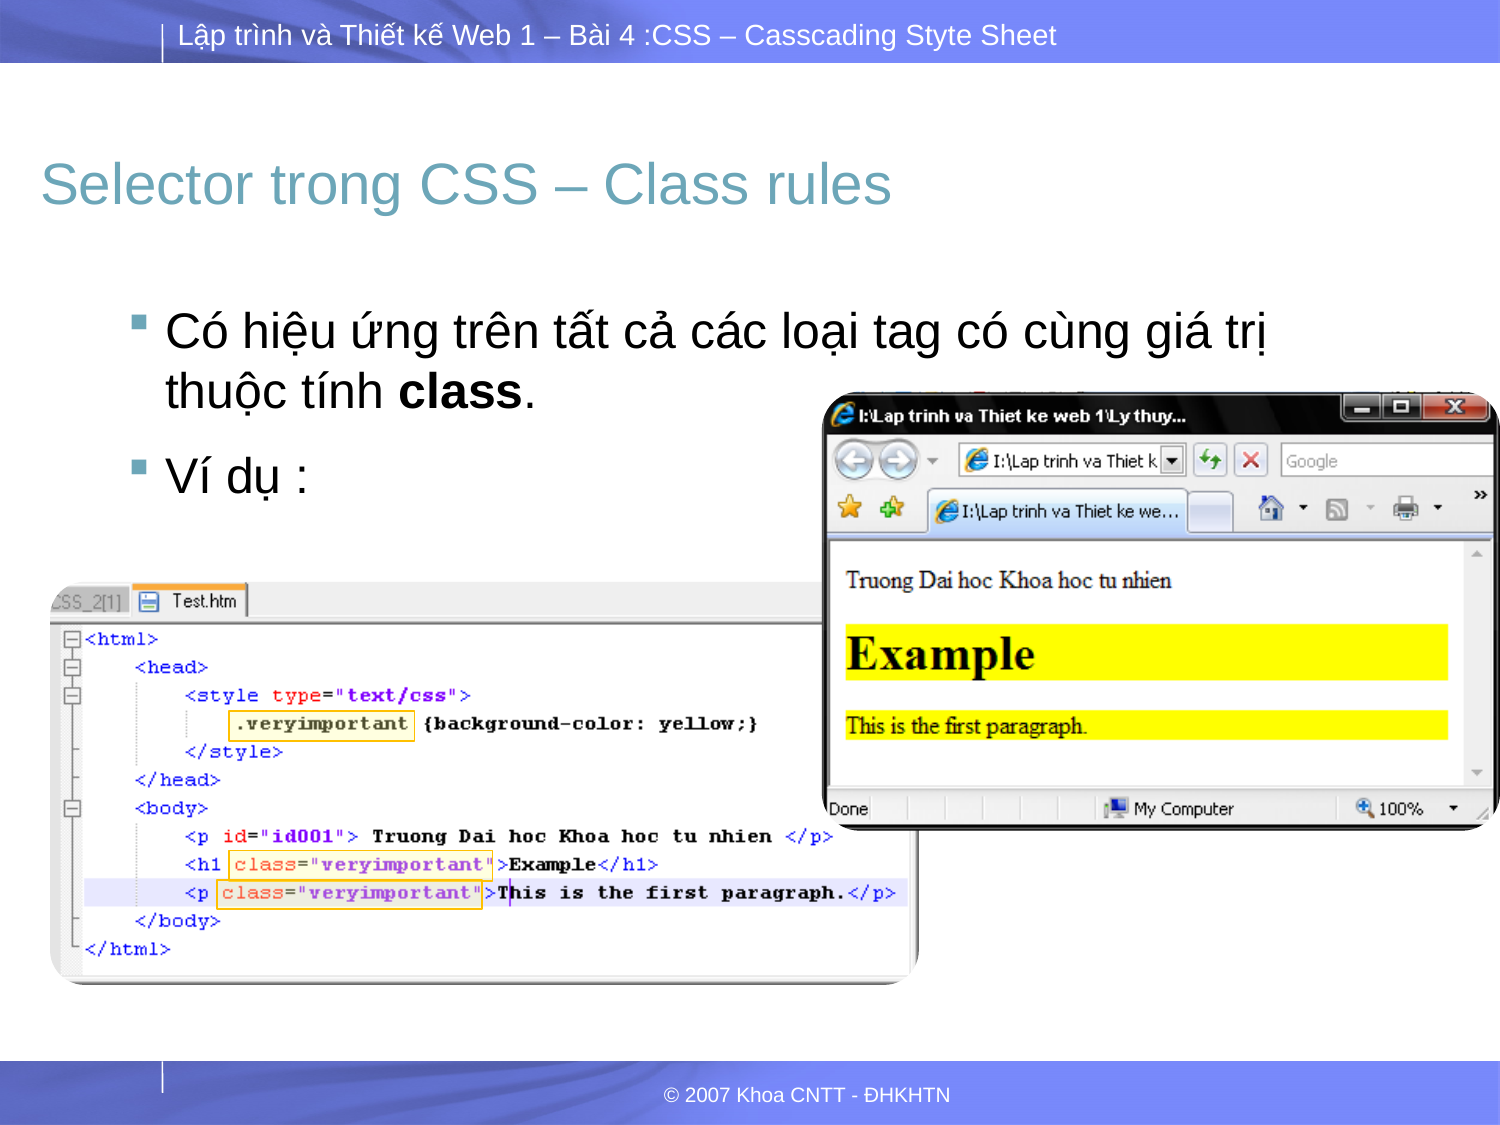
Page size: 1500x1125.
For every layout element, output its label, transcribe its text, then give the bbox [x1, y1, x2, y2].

picture [49, 391, 1500, 986]
list Có hiệu ứng trên tất cả các loại tag có cùng giá trị thuộc tính class. Ví dụ : [112, 291, 1389, 536]
picture [0, 0, 1500, 63]
picture [0, 1061, 1500, 1125]
title Selector trong CSS – Class rules [25, 142, 1379, 225]
